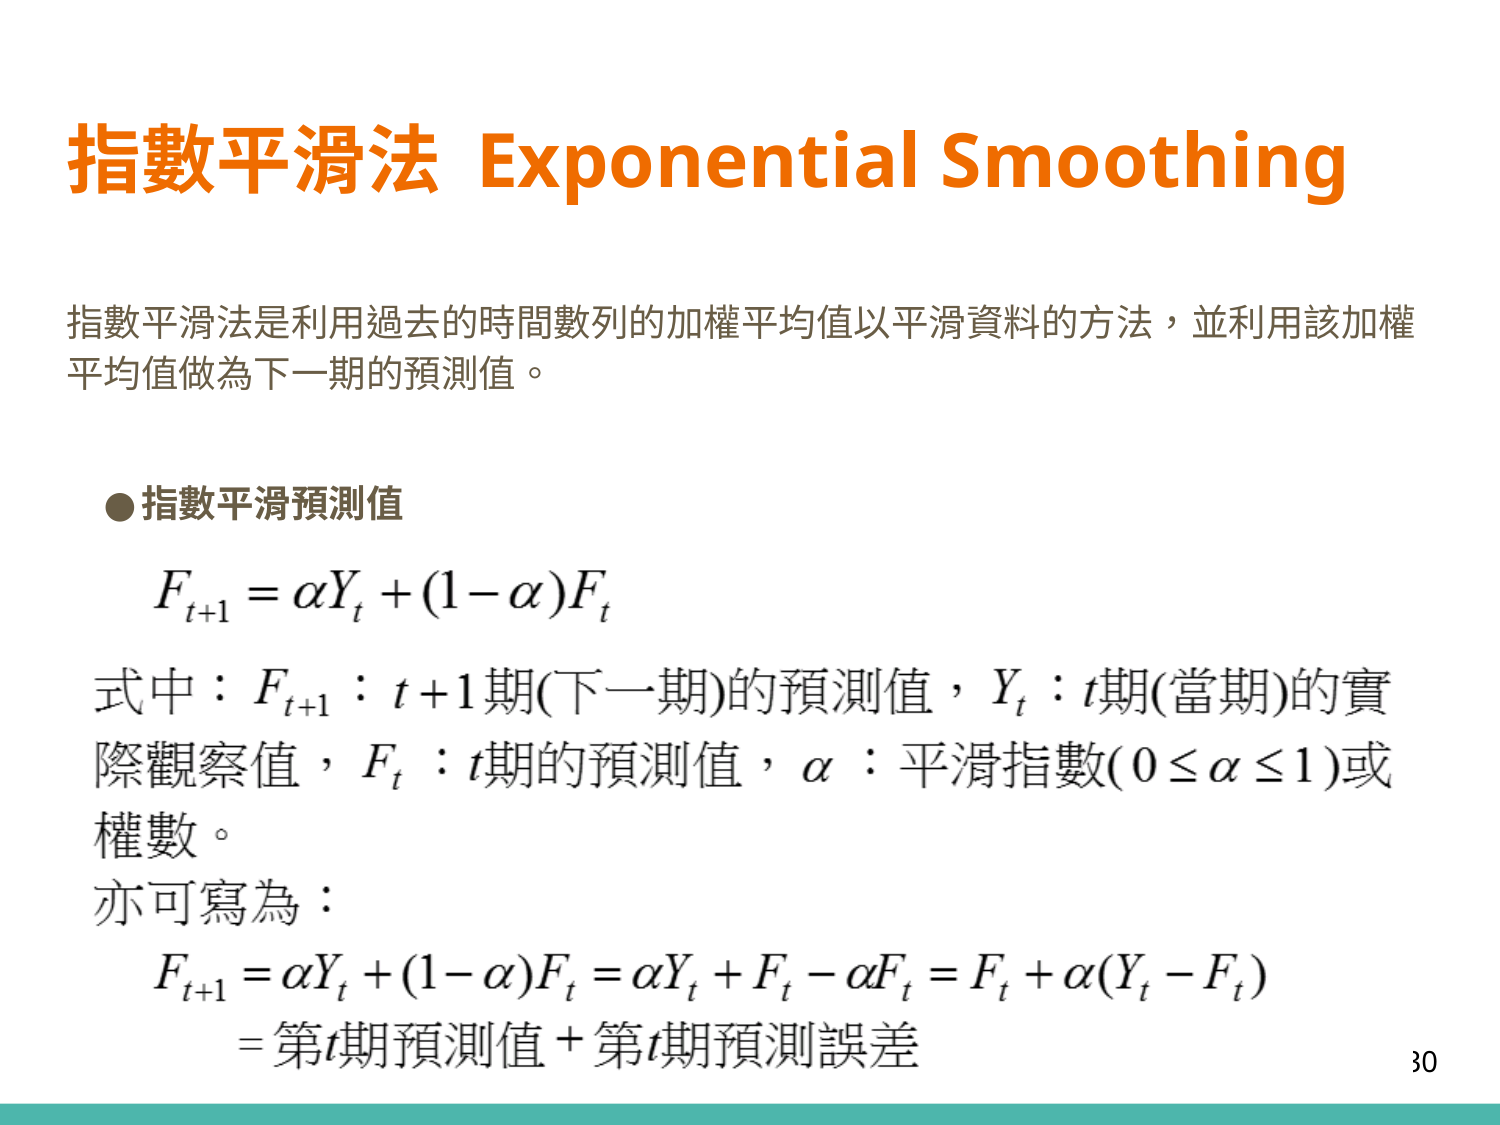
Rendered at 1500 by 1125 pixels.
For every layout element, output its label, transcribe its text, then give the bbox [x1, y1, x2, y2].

title 指數平滑法 Exponential Smoothing [51, 97, 1449, 252]
slide_number ‹#› [1389, 1019, 1480, 1106]
list 指數平滑法是利用過去的時間數列的加權平均值以平滑資料的方法，並利用該加權平均值做為下一期的預測值。 指數平滑預測值 [51, 276, 1449, 1000]
picture [87, 555, 1413, 1089]
